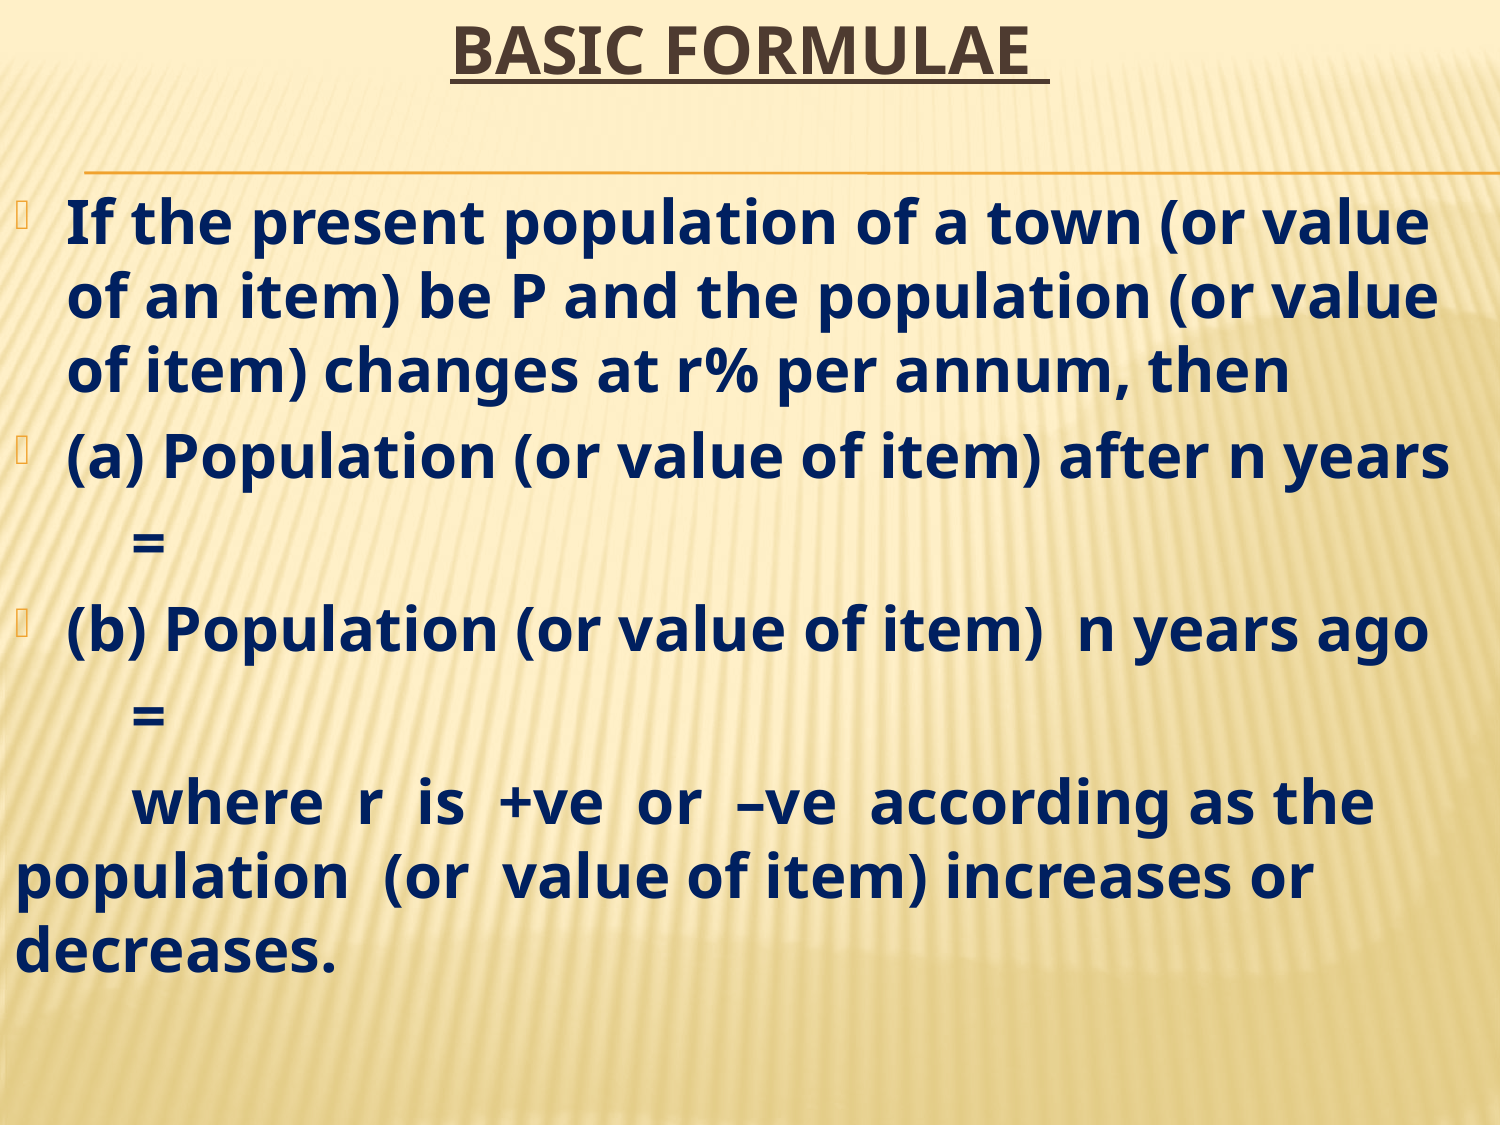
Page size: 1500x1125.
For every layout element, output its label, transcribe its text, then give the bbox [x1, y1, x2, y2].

title Basic Formulae [0, 0, 1500, 175]
